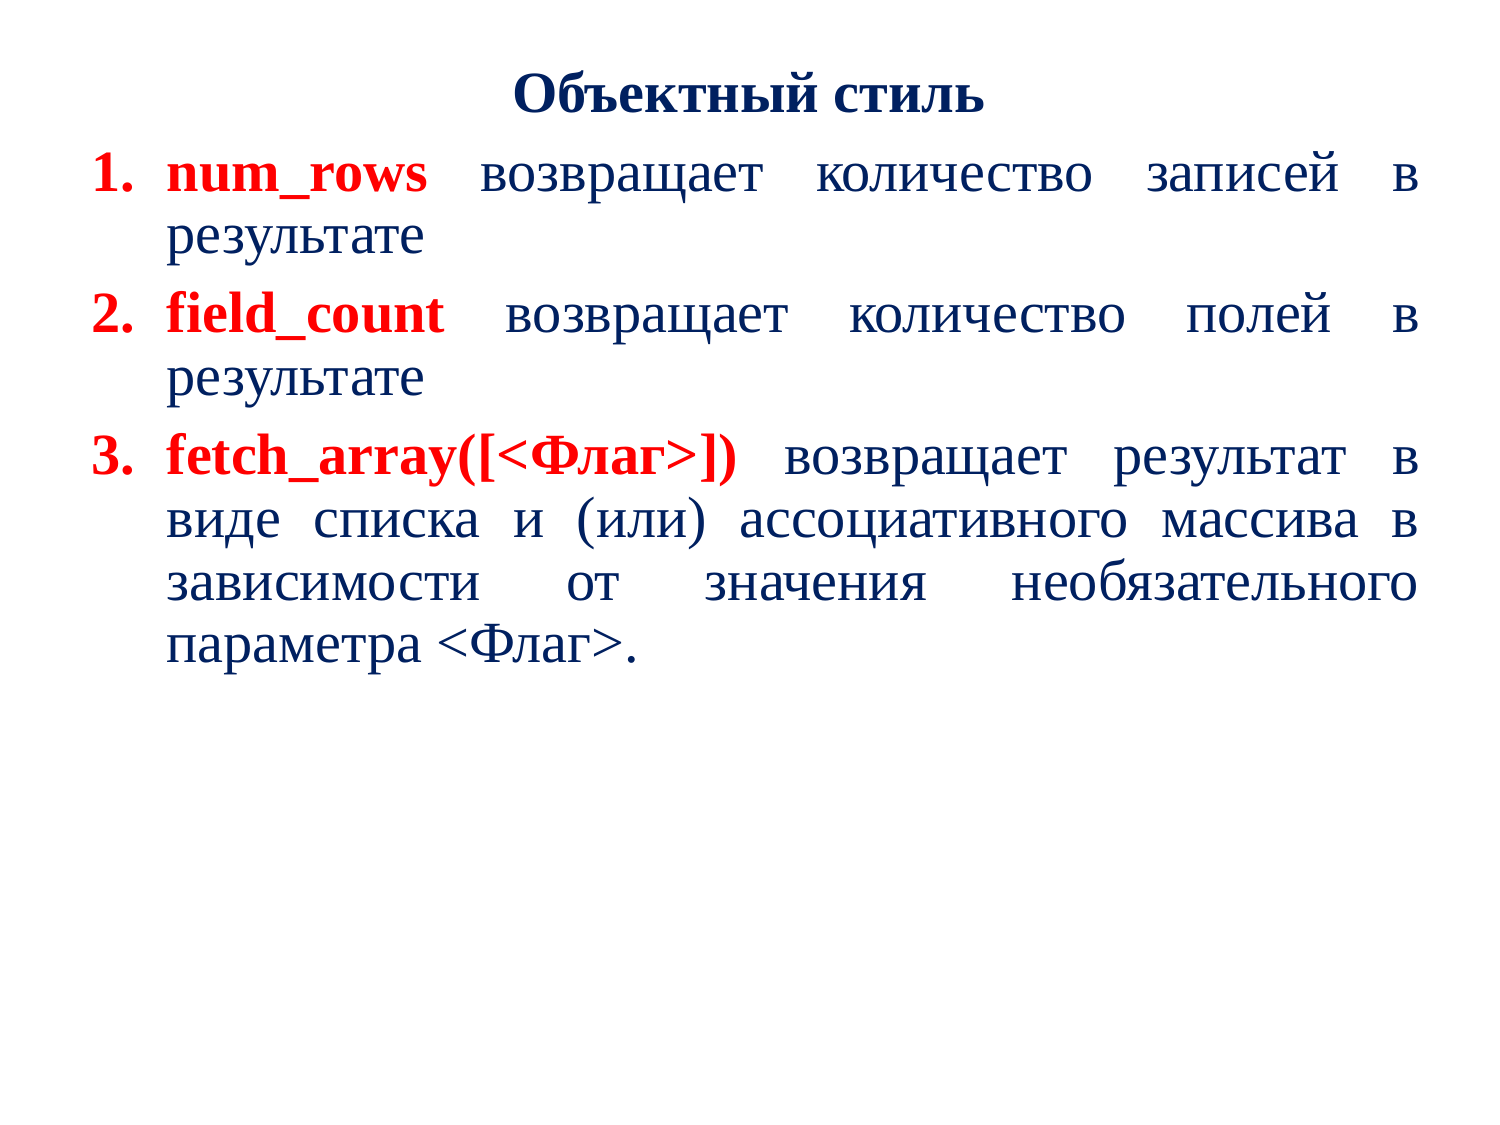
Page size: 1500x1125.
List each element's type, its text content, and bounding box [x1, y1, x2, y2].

subtitle Объектный стиль num_rows возвращает количество записей в результате field_count возвращает количество полей в результате fetch_array([<Флаг>]) возвращает результат в виде списка и (или) ассоциативного массива в зависимости от значения необязательного параметра <Флаг>. [76, 54, 1436, 929]
